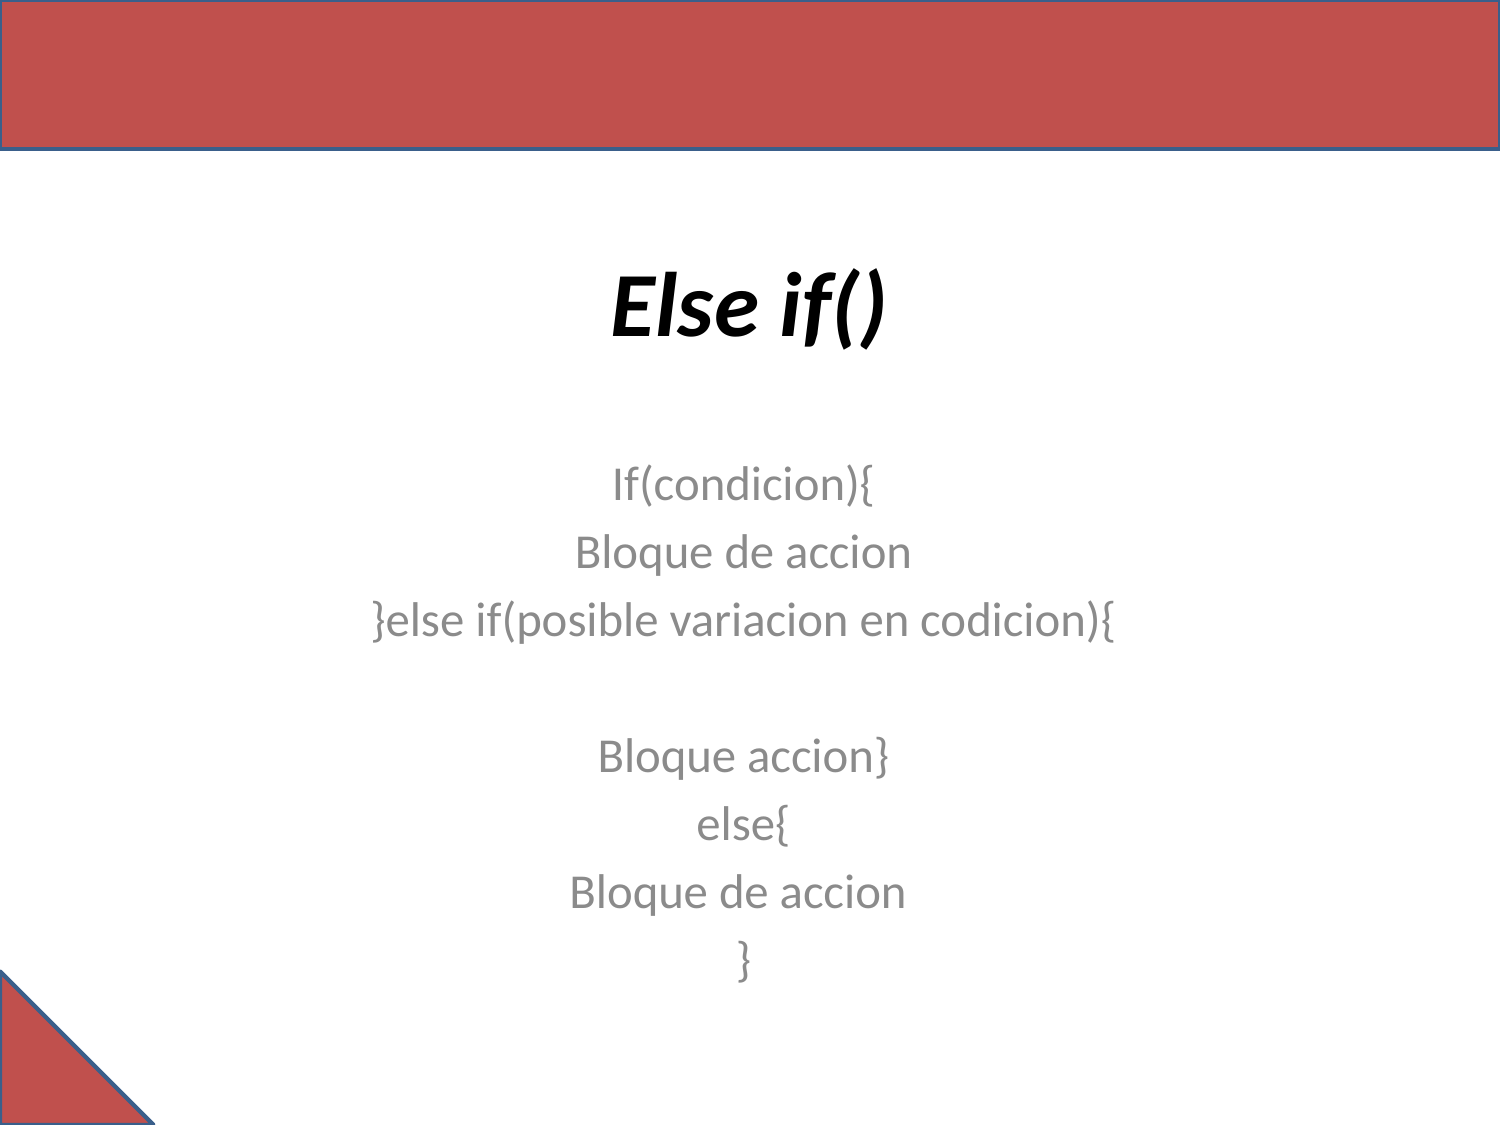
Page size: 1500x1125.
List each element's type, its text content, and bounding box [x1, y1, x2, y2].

title Else if() [112, 179, 1388, 421]
subtitle If(condicion){ Bloque de accion }else if(posible variacion en codicion){ Bloque accion} else{ Bloque de accion } [218, 444, 1269, 996]
text_box [0, 0, 1500, 151]
text_box [0, 969, 156, 1125]
